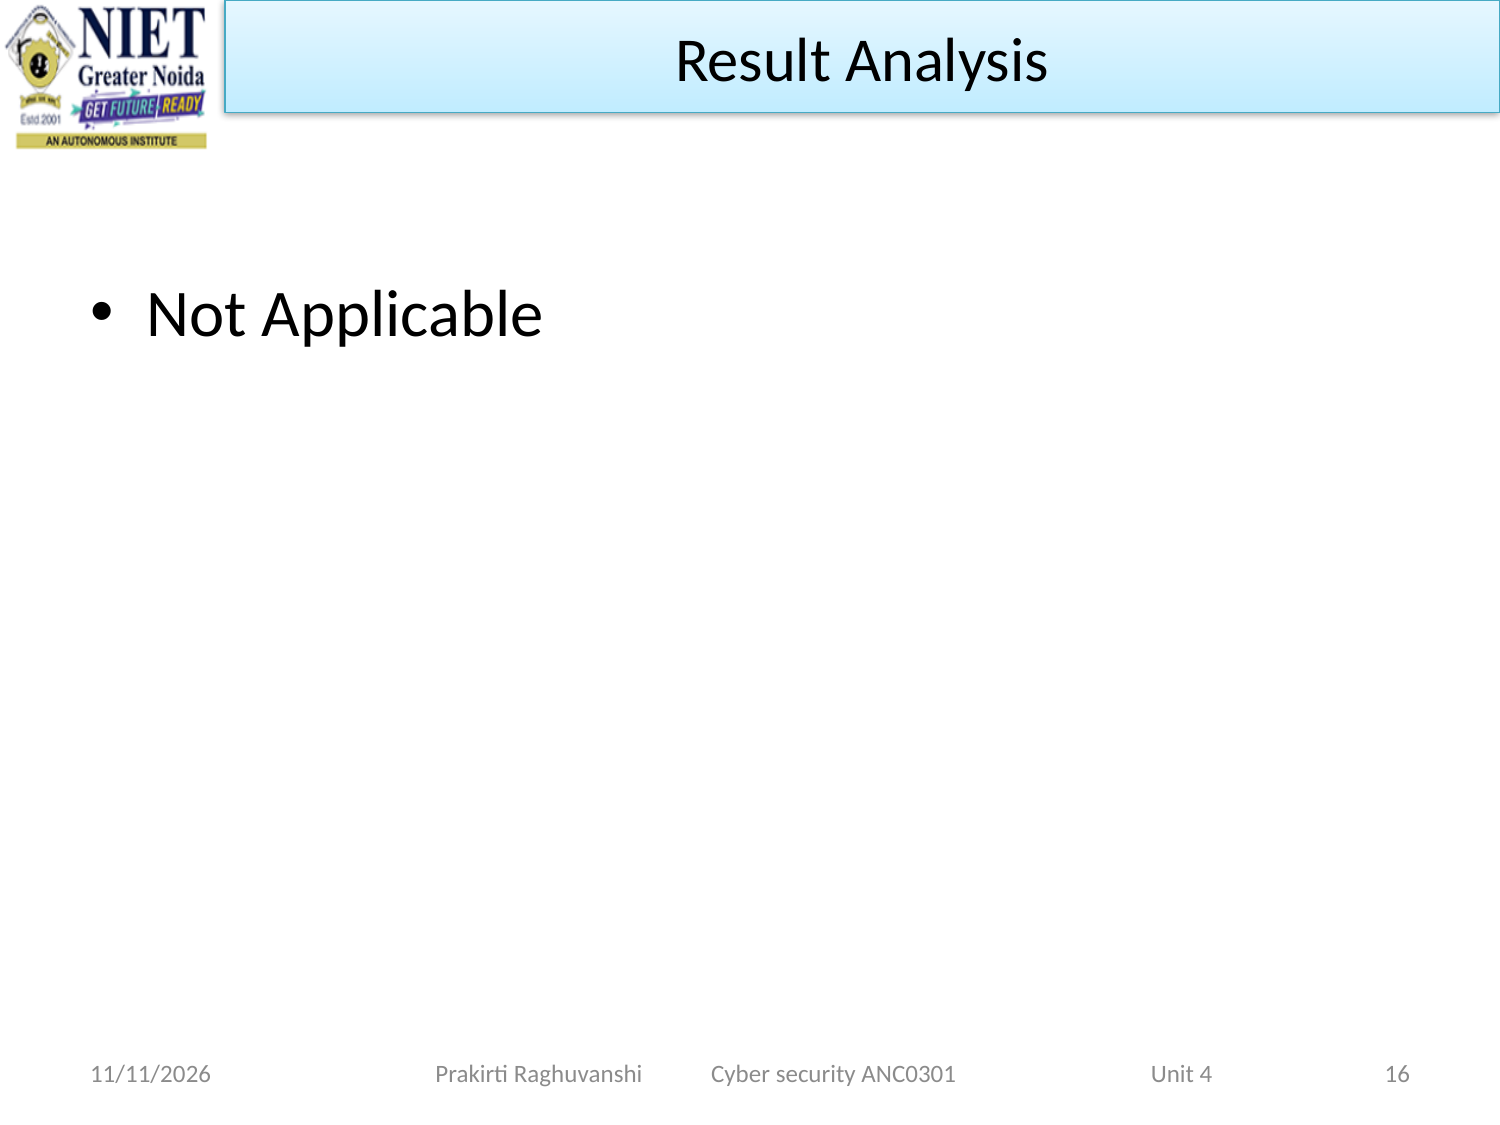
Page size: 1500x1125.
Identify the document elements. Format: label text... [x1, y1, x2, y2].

list Not Applicable [75, 262, 1425, 1005]
slide_number 16 [1238, 1042, 1425, 1103]
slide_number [75, 1042, 412, 1103]
footer Prakirti Raghuvanshi Cyber security ANC0301 Unit 4 [412, 1042, 1238, 1103]
text_box Result Analysis [224, 0, 1500, 113]
picture [0, 0, 213, 154]
